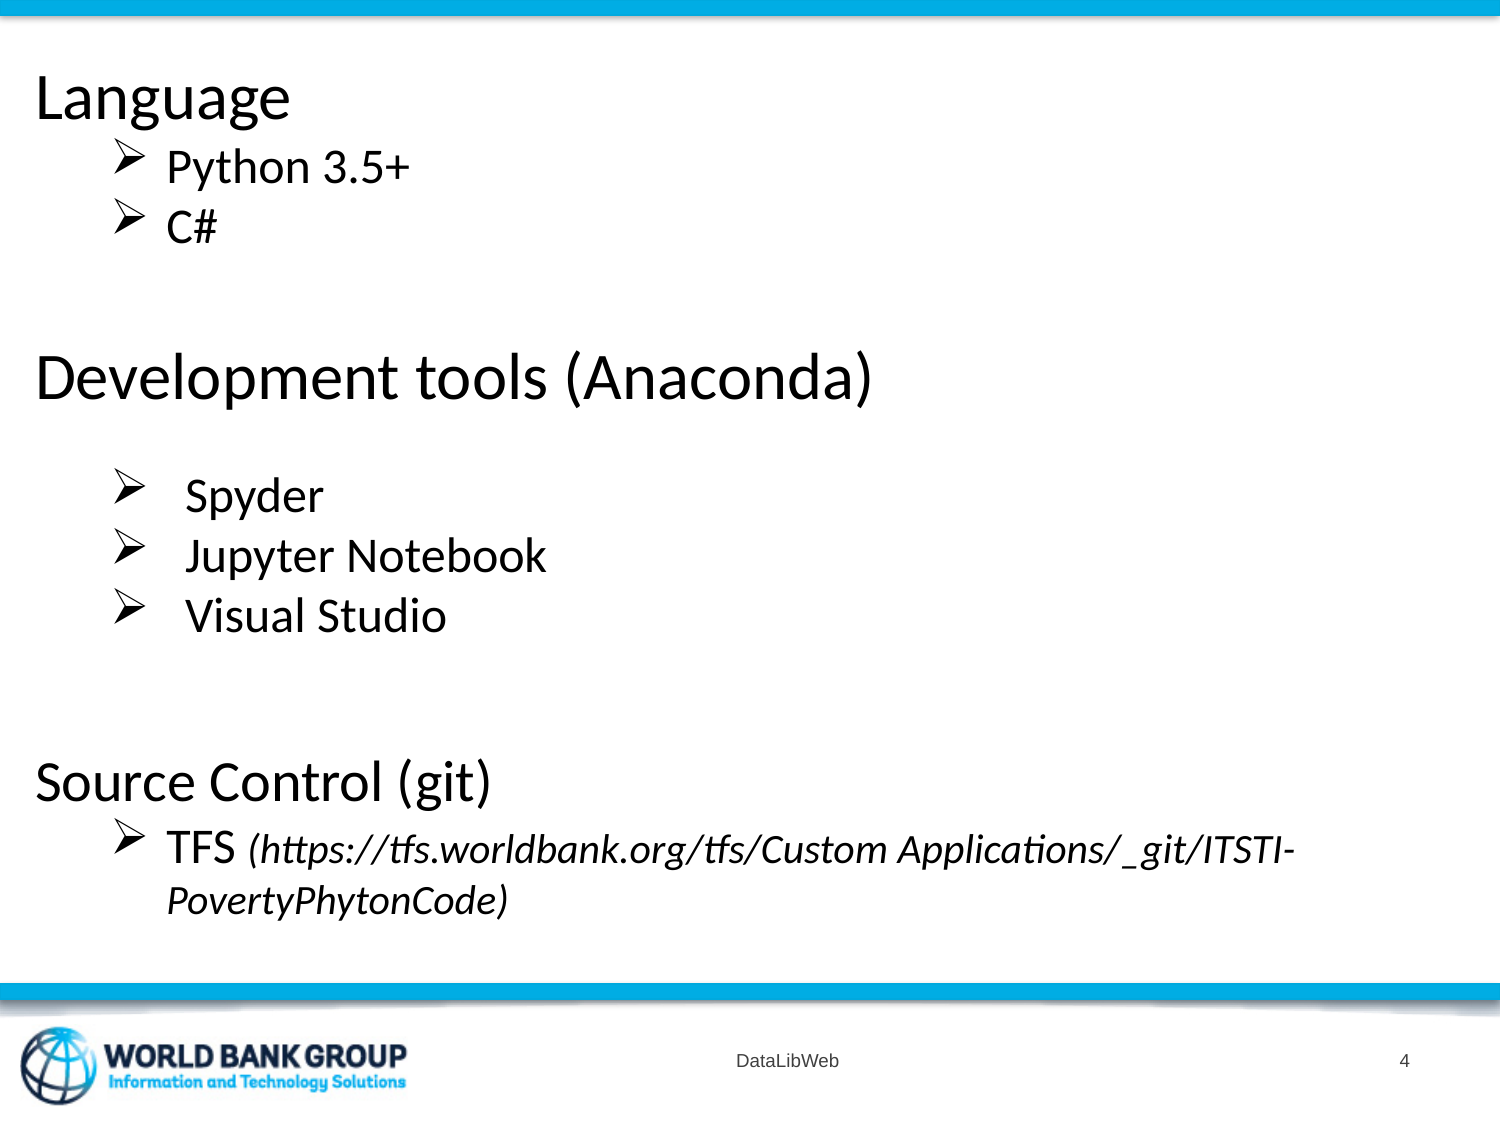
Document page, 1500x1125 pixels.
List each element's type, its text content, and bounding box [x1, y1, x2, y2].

slide_number 4 [1399, 1043, 1447, 1079]
picture [0, 1001, 1500, 1125]
text_box Language Python 3.5+ C# Development tools (Anaconda) Spyder Jupyter Notebook Visual Studio Source Control (git) TFS (https://tfs.worldbank.org/tfs/Custom Applications/_git/ITSTI-PovertyPhytonCode) [20, 45, 1486, 981]
footer DataLibWeb [448, 1043, 1127, 1079]
